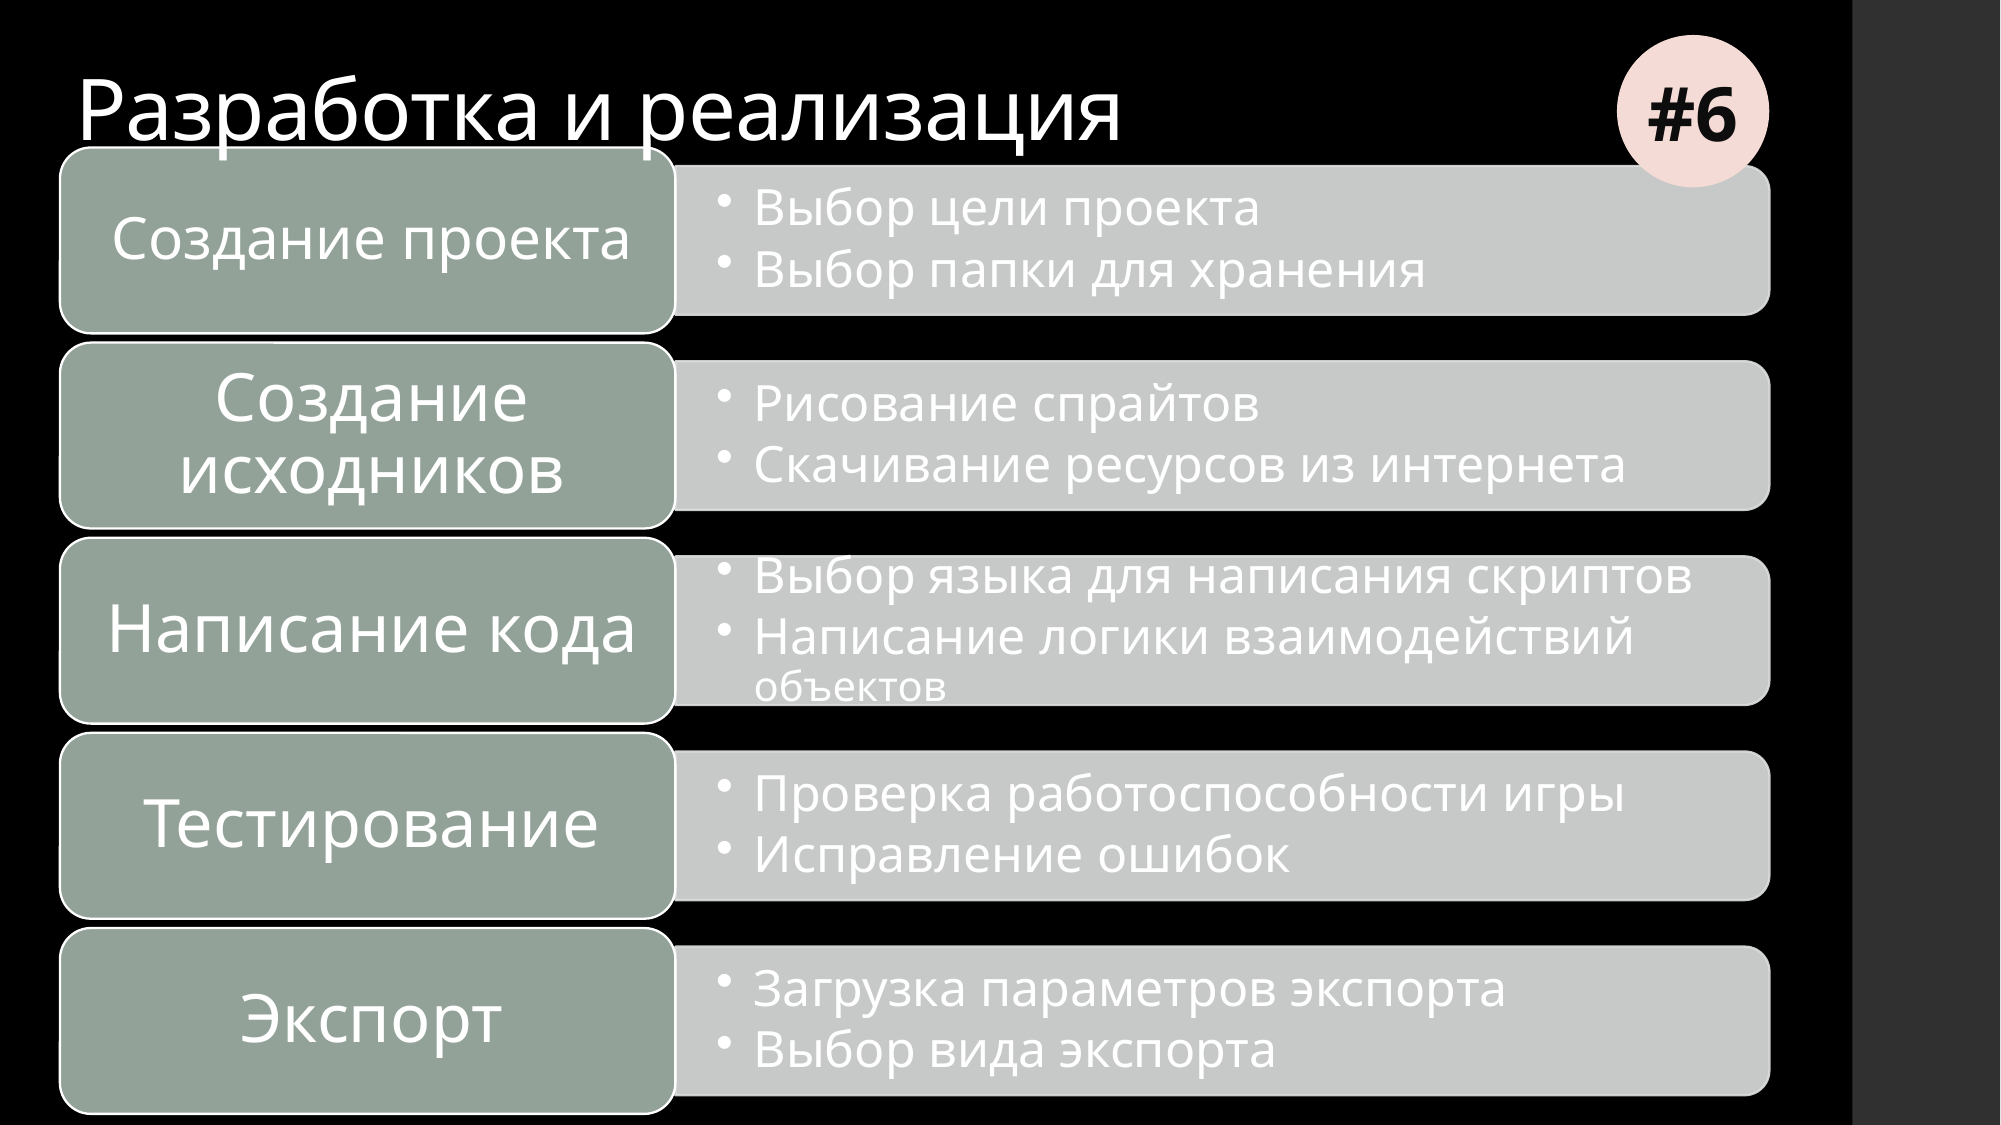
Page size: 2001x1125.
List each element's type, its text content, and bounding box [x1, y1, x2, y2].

title Разработка и реализация [59, 56, 1150, 143]
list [59, 146, 1770, 1115]
text_box #6 [1615, 33, 1771, 142]
